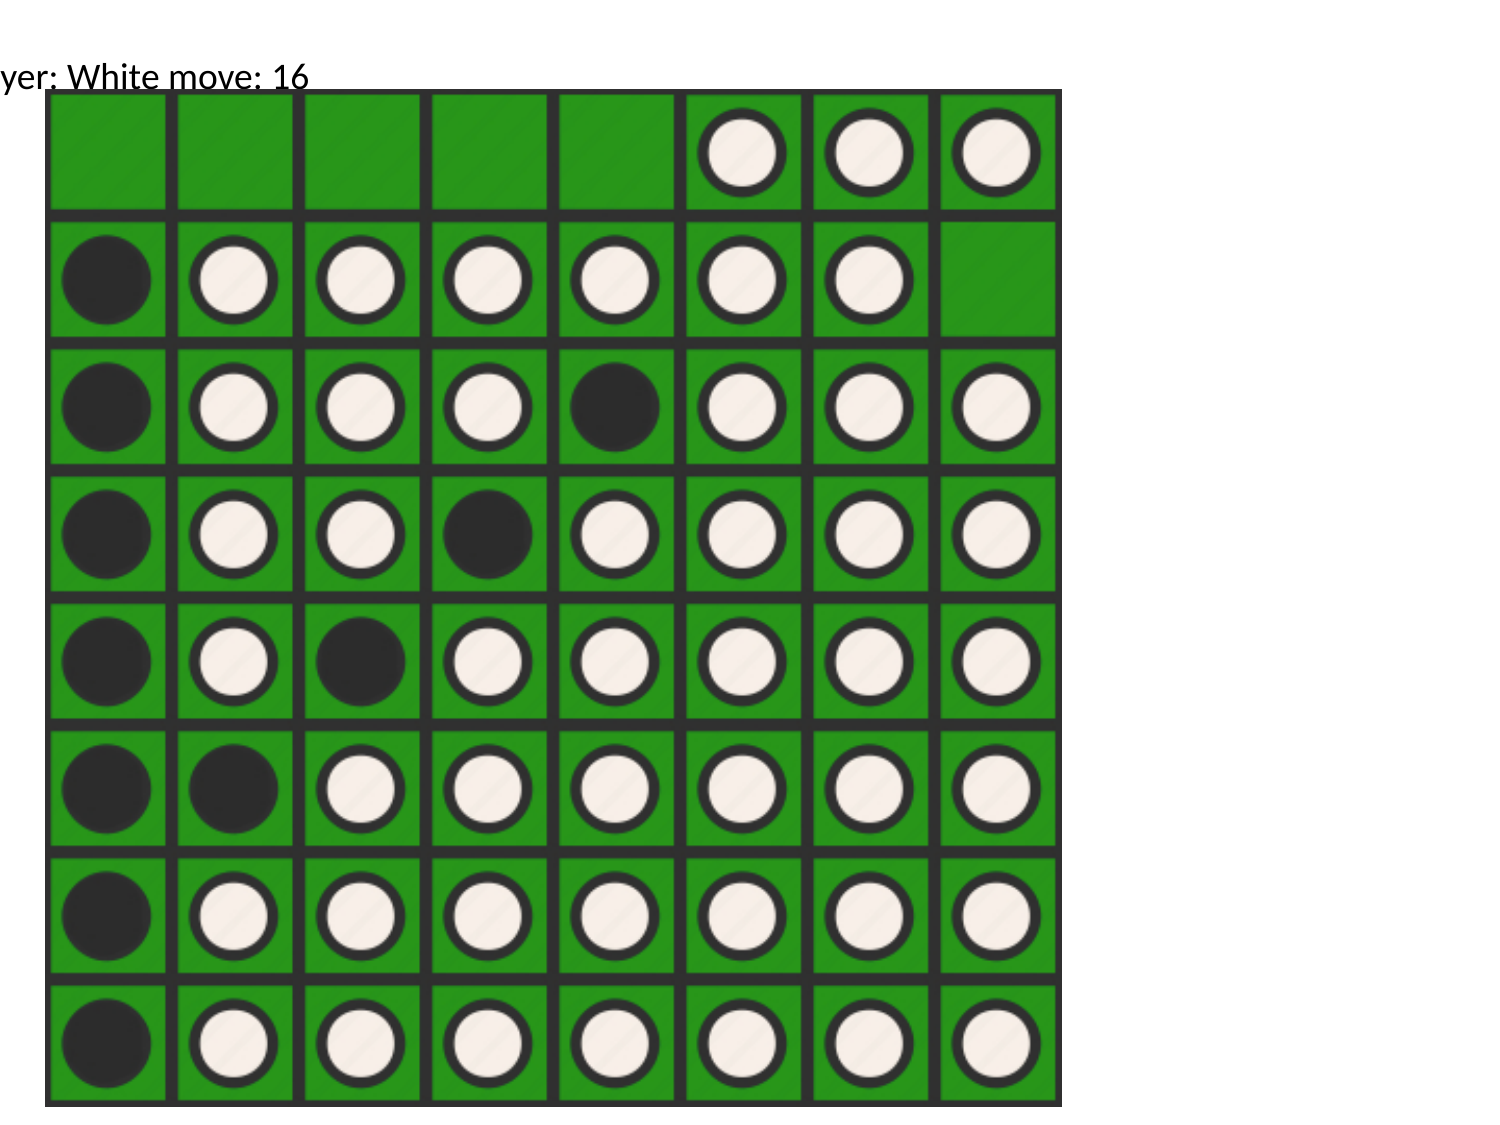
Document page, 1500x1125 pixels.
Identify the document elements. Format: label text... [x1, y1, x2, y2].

text_box turn: 54 player: White move: 16 [0, 44, 325, 105]
picture [44, 89, 1062, 1107]
